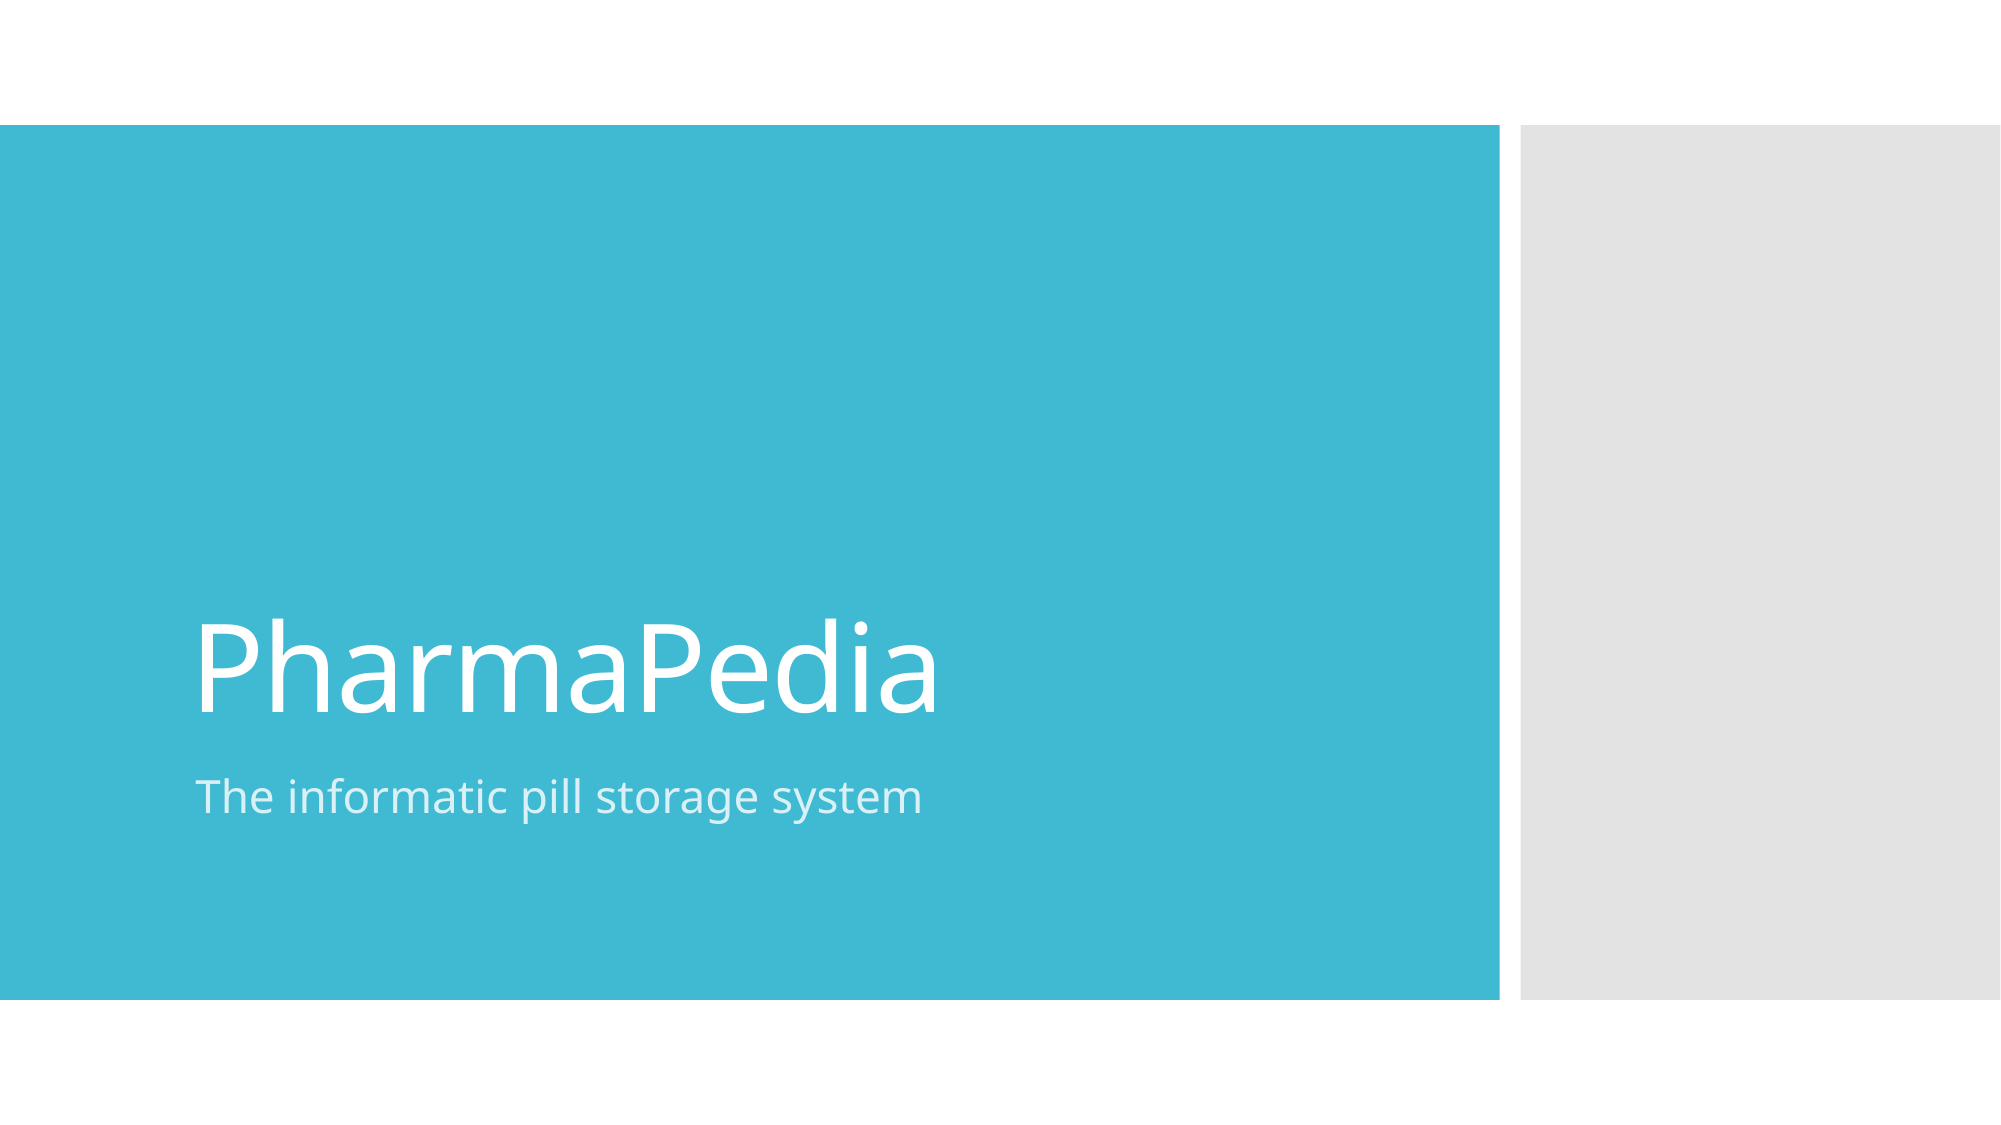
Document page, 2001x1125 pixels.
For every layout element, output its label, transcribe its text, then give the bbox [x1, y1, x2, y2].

subtitle The informatic pill storage system [180, 766, 1381, 917]
title PharmaPedia [175, 213, 1376, 747]
